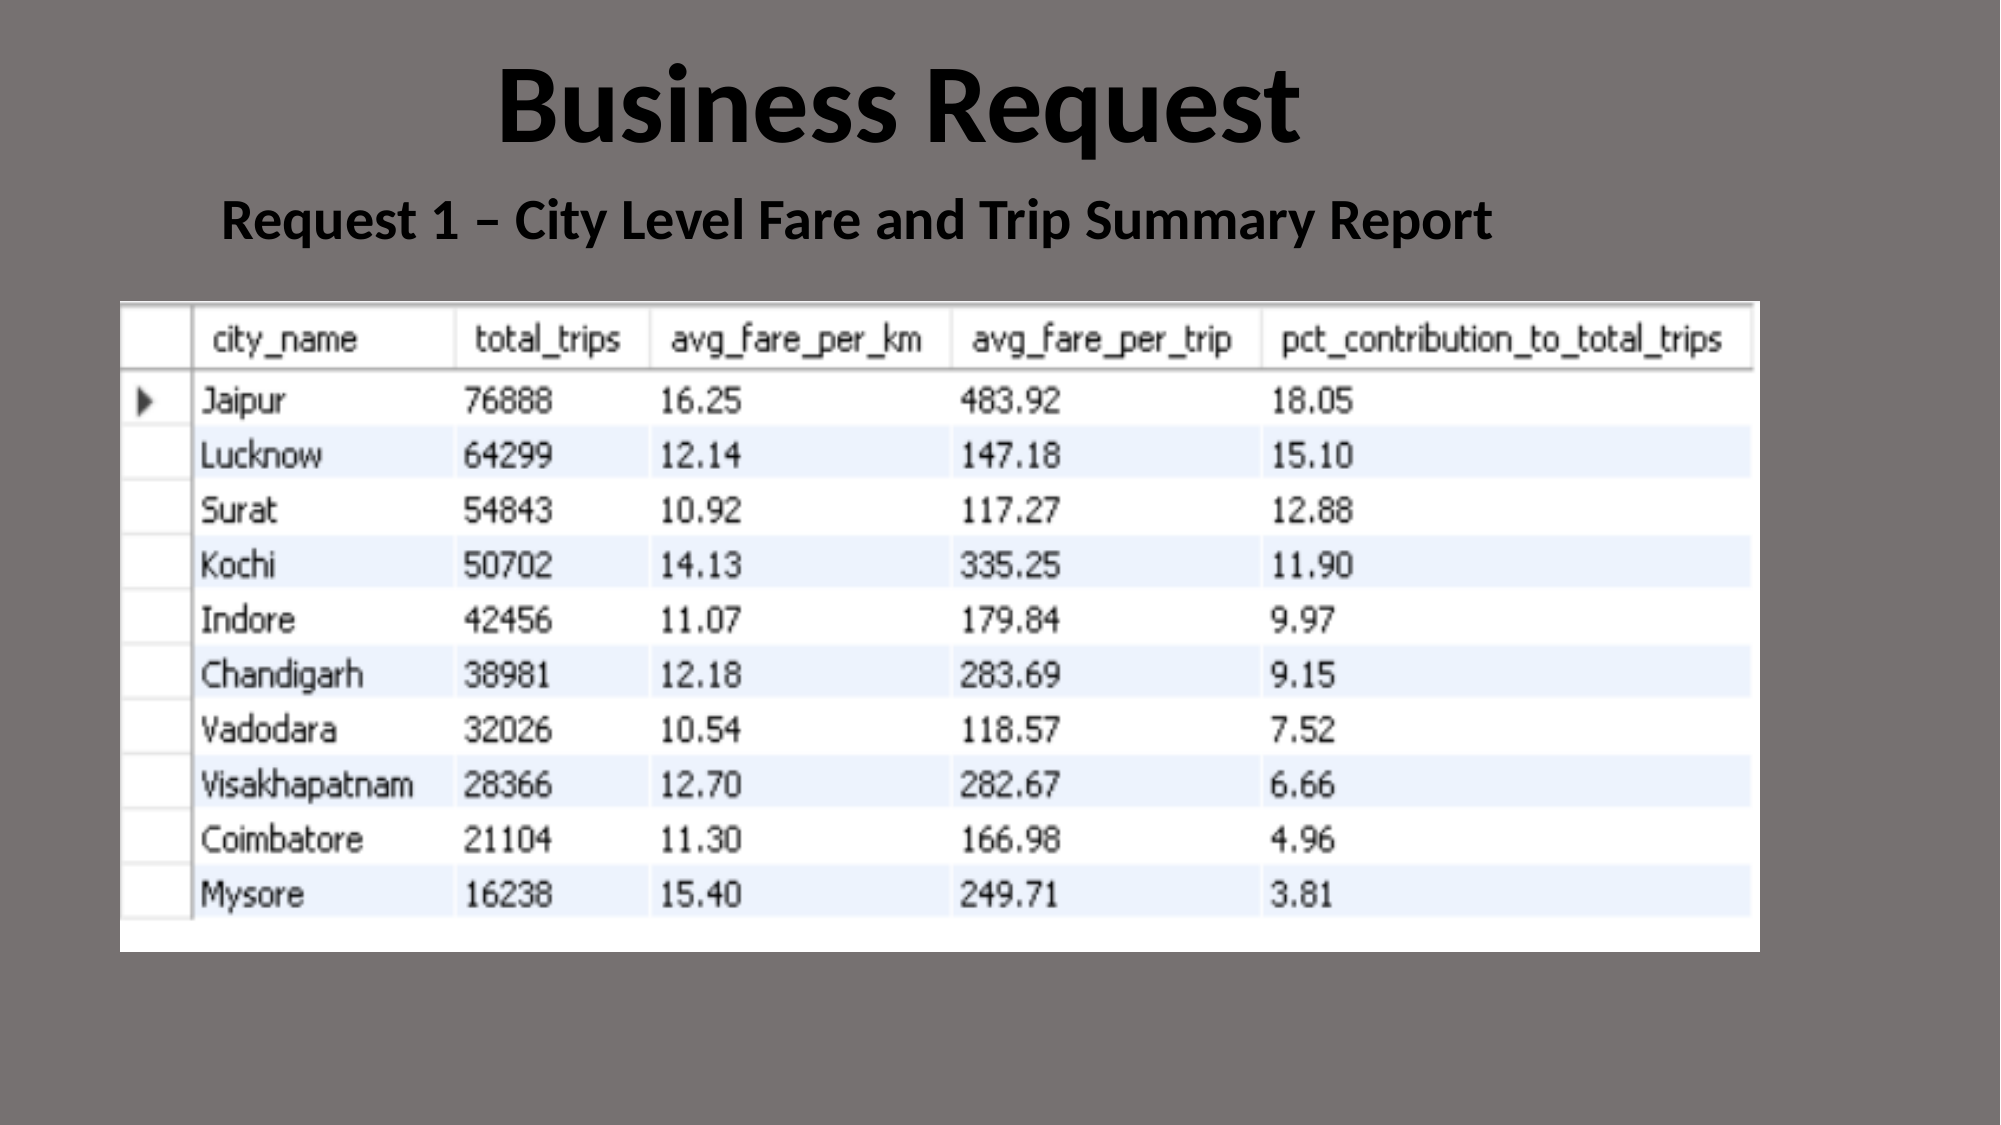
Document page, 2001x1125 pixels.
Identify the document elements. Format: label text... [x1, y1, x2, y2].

text_box Request 1 – City Level Fare and Trip Summary Report [206, 173, 1510, 259]
text_box Business Request [481, 22, 1319, 172]
picture [120, 301, 1760, 952]
